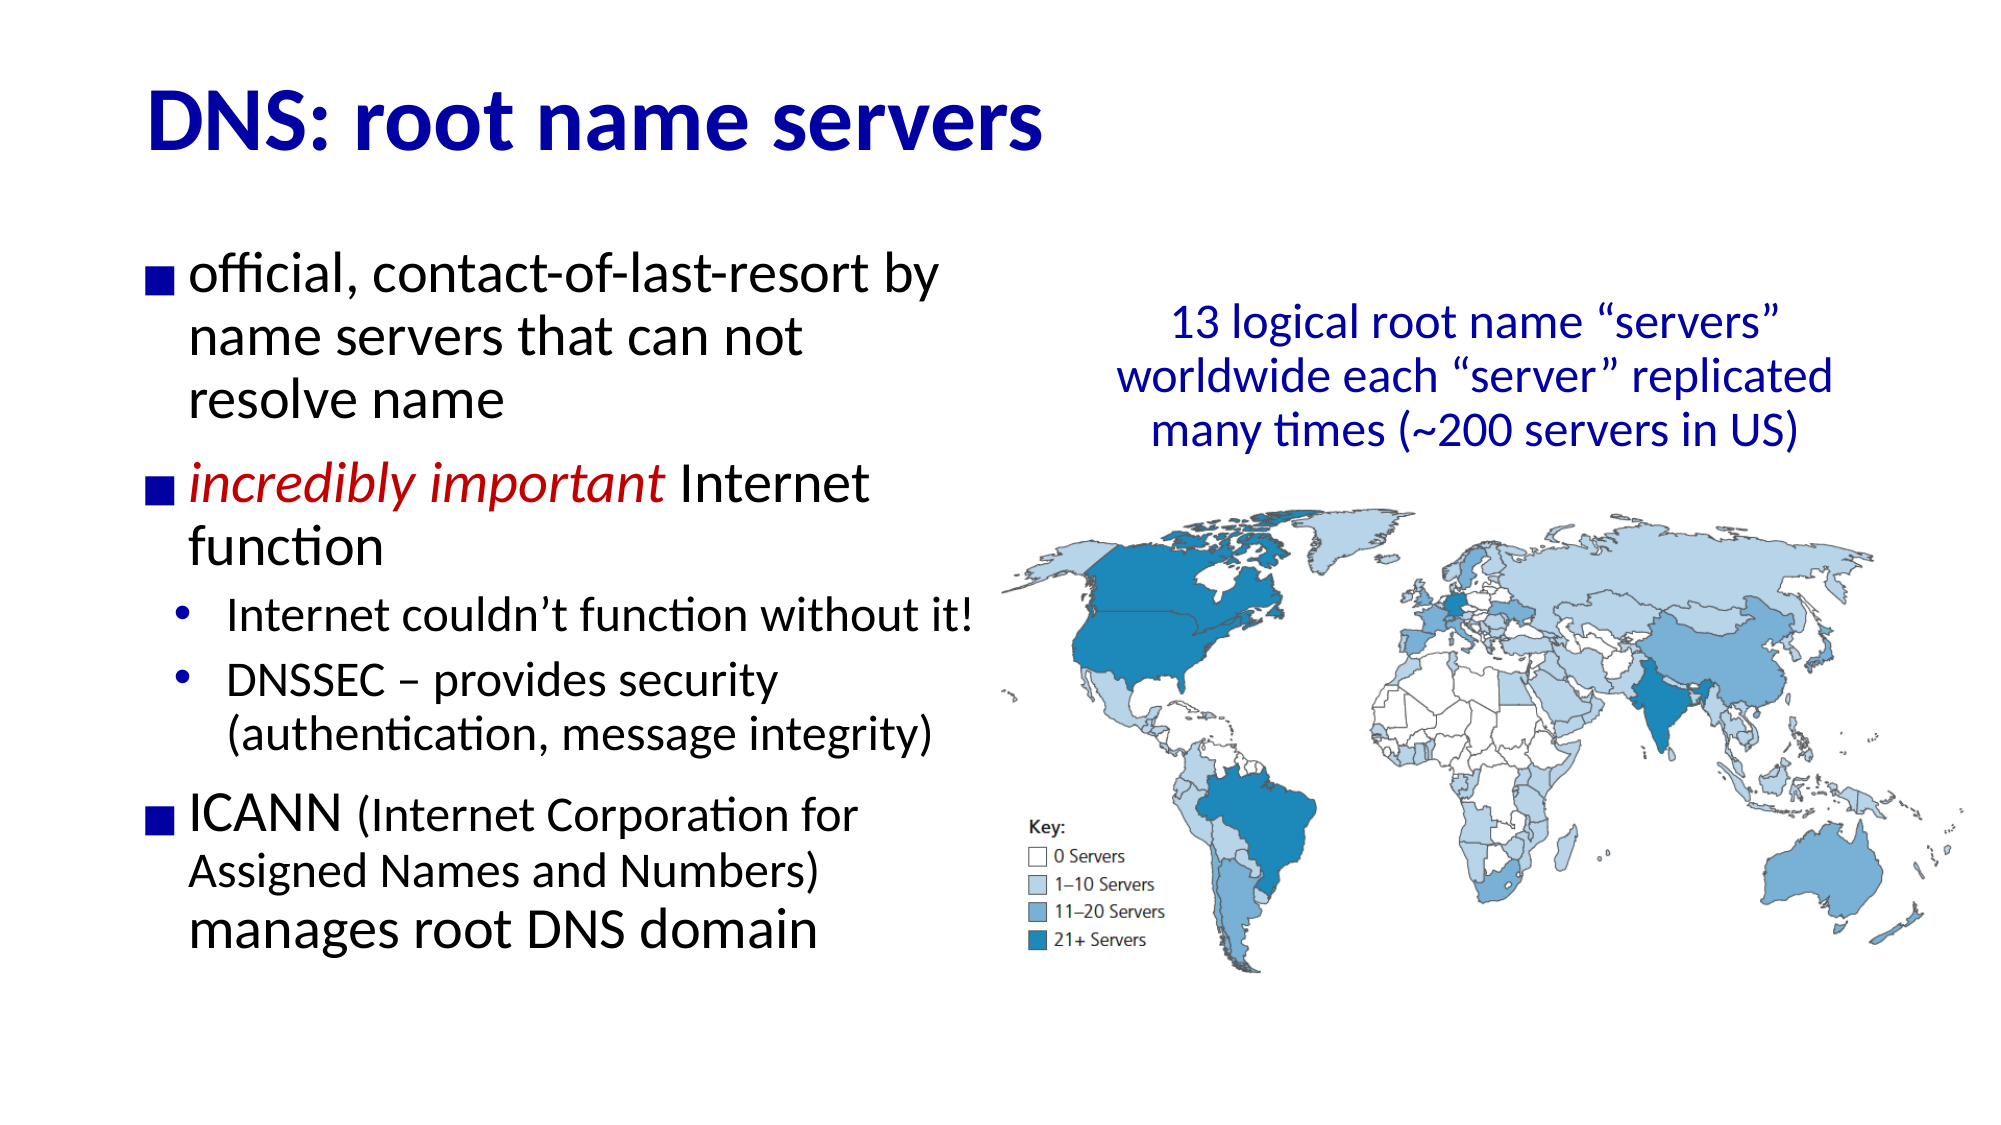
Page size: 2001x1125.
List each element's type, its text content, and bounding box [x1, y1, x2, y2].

picture [972, 468, 2000, 994]
title DNS: root name servers [131, 47, 1856, 195]
text_box 13 logical root name “servers” worldwide each “server” replicated many times (~200 servers in US) [1053, 287, 1898, 466]
text_box official, contact-of-last-resort by name servers that can not resolve name incredibly important Internet function Internet couldn’t function without it! DNSSEC – provides security (authentication, message integrity) ICANN (Internet Corporation for Assigned Names and Numbers) manages root DNS domain [106, 234, 1000, 638]
